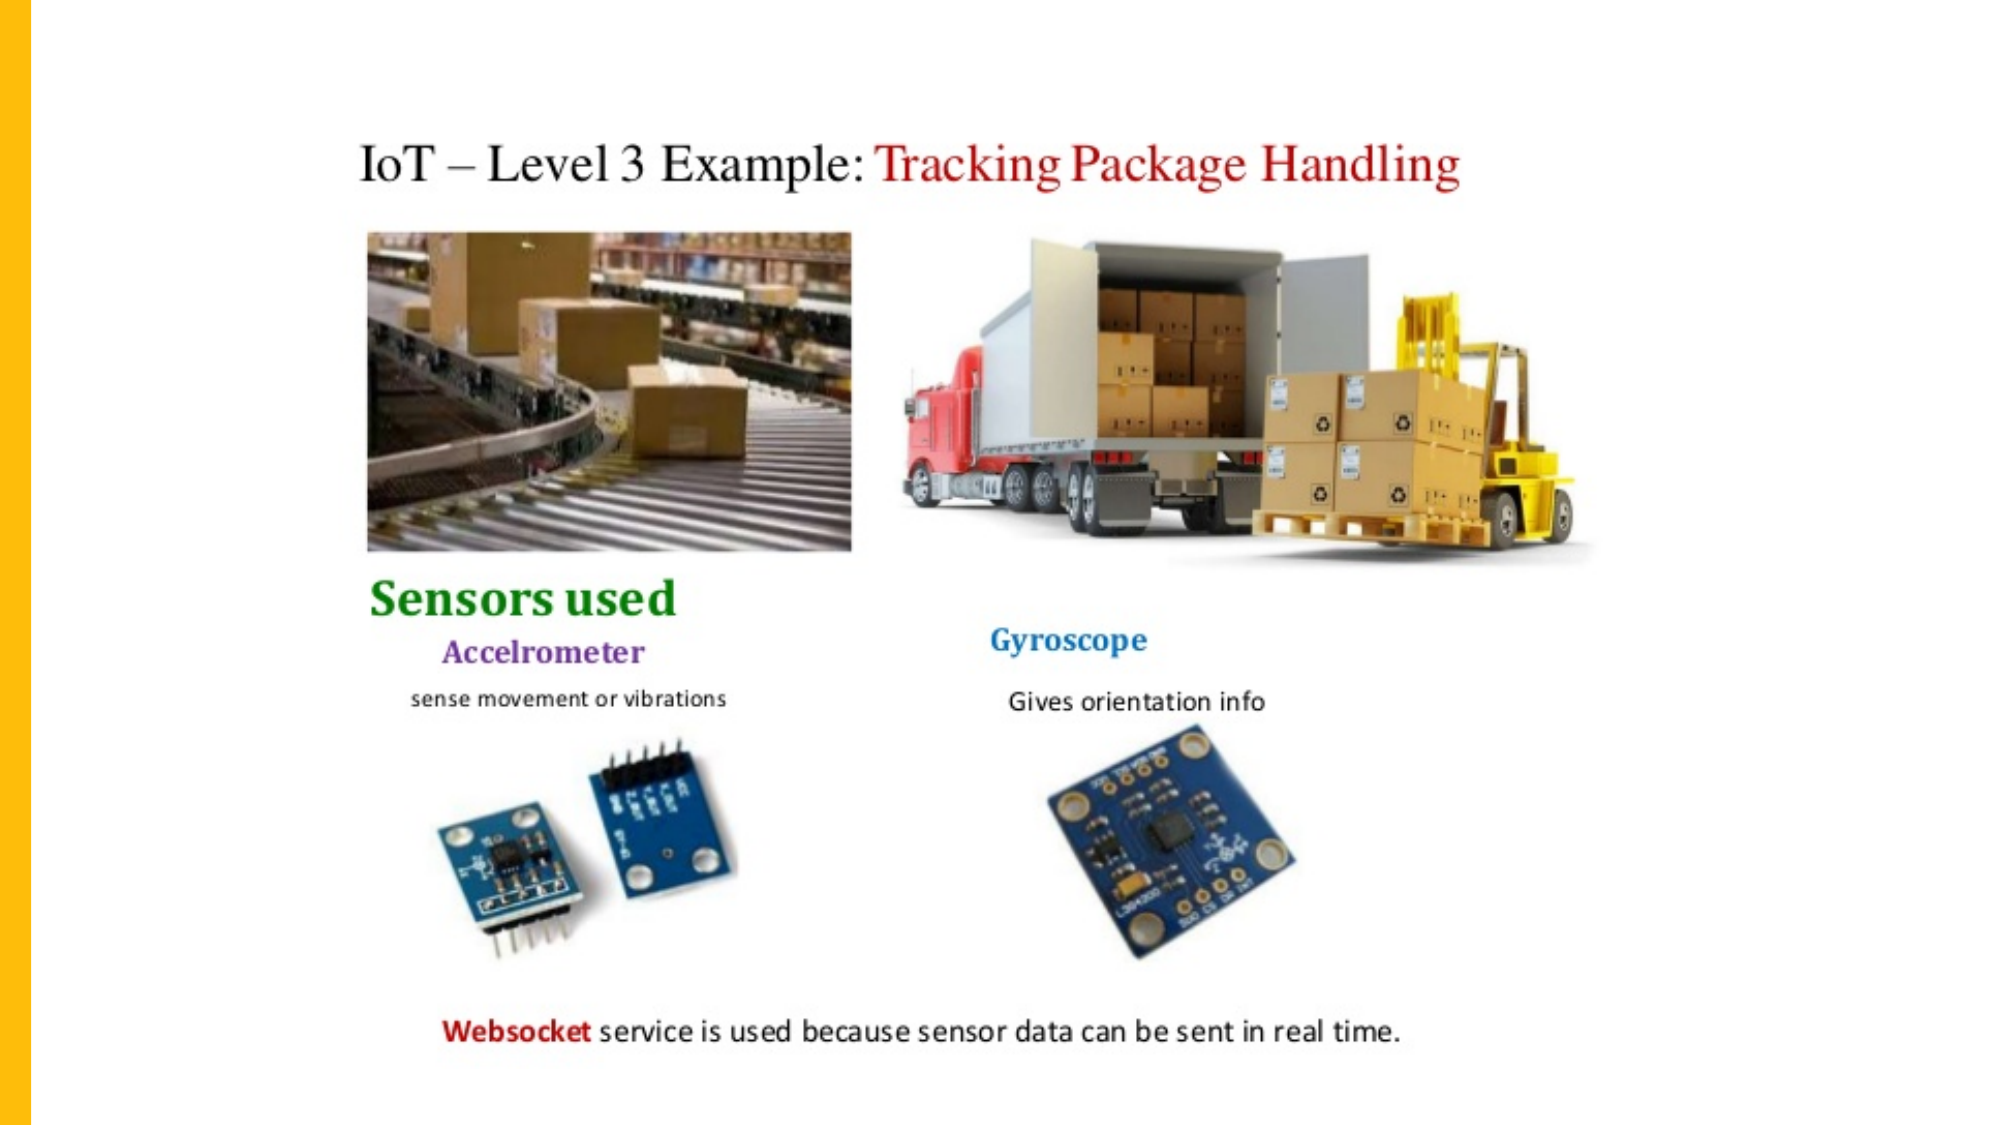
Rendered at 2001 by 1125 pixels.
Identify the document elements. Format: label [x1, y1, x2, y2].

text_box [0, 0, 32, 1125]
picture [306, 78, 1625, 1069]
